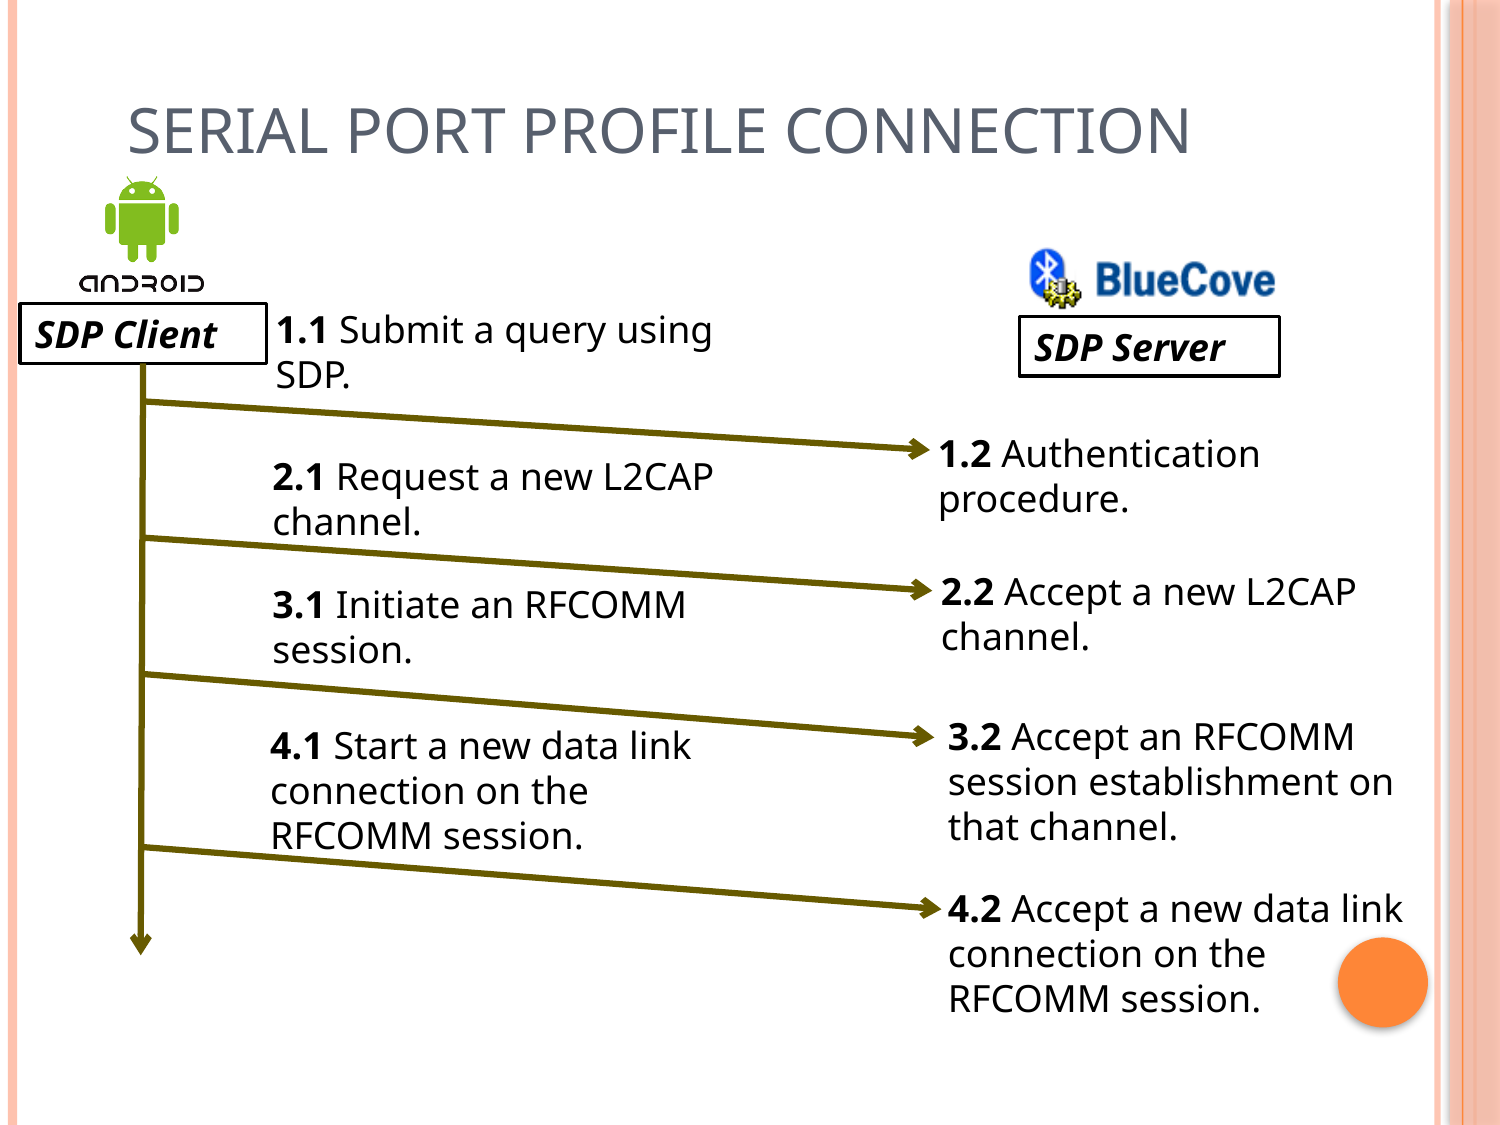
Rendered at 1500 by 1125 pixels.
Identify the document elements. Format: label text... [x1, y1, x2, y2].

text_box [144, 400, 931, 451]
picture [1022, 246, 1282, 311]
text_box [142, 537, 933, 592]
text_box 1.2 Authentication procedure. [923, 422, 1427, 528]
text_box 3.2 Accept an RFCOMM session establishment on that channel. [933, 705, 1437, 855]
text_box 3.1 Initiate an RFCOMM session. [257, 601, 762, 670]
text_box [140, 846, 942, 910]
text_box SDP Client [19, 303, 267, 364]
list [79, 175, 204, 293]
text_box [0, 658, 438, 662]
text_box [140, 673, 935, 738]
text_box SDP Server [1019, 316, 1280, 377]
text_box 4.2 Accept a new data link connection on the RFCOMM session. [933, 877, 1437, 1028]
text_box 2.1 Request a new L2CAP channel. [257, 460, 762, 534]
text_box 1.1 Submit a query using SDP. [260, 298, 765, 398]
text_box 4.1 Start a new data link connection on the RFCOMM session. [255, 747, 760, 843]
text_box 2.2 Accept a new L2CAP channel. [926, 560, 1431, 665]
title SERIAL PORT PROFILE CONNECTION [112, 0, 1397, 174]
